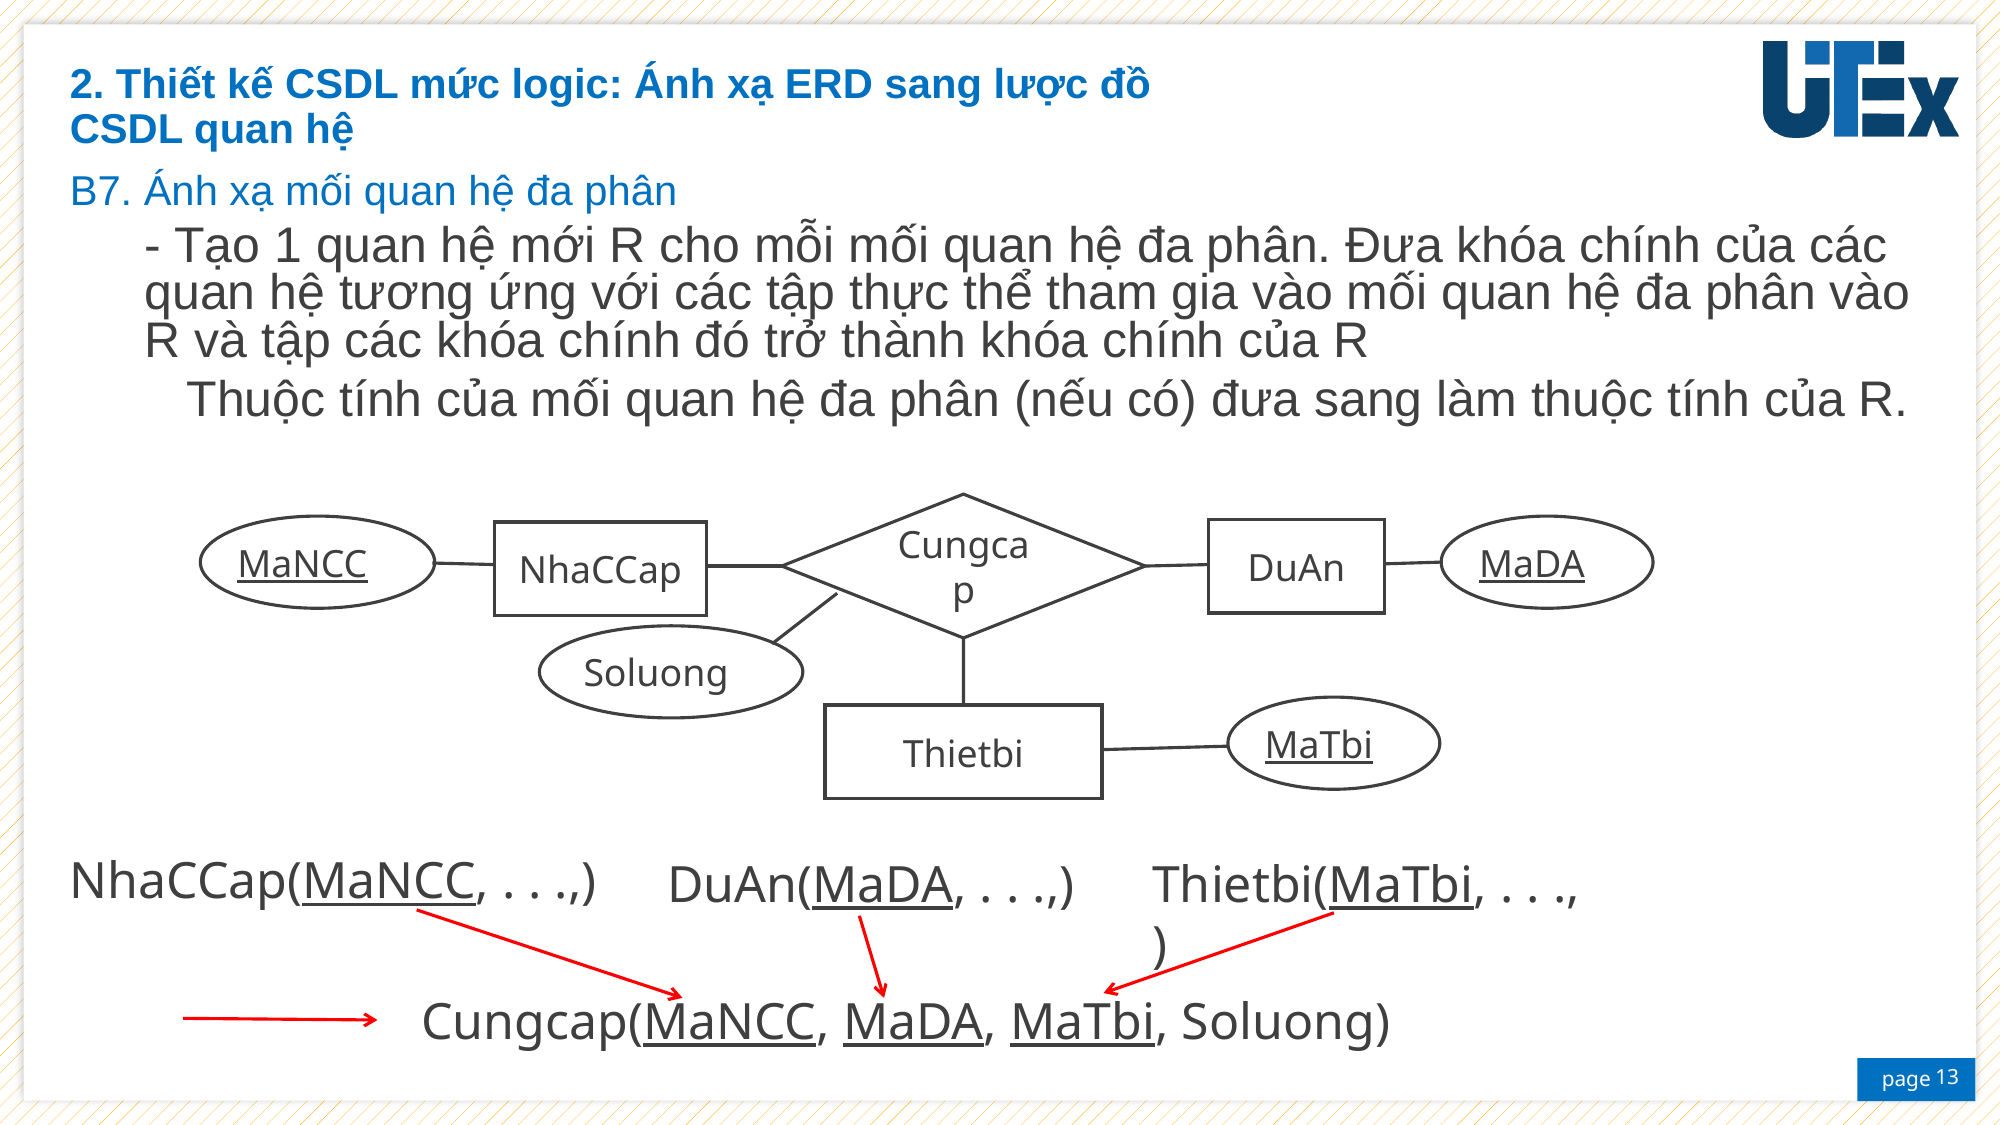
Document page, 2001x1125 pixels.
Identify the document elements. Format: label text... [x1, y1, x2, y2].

text_box Cungcap(MaNCC, MaDA, MaTbi, Soluong) [406, 982, 1440, 1057]
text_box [859, 915, 885, 998]
text_box Thietbi(MaTbi, . . .,) [1137, 845, 1601, 980]
picture [1763, 41, 1959, 138]
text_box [1103, 912, 1334, 994]
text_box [416, 909, 683, 998]
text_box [200, 494, 1653, 799]
slide_number 13 [1882, 1055, 1974, 1101]
text_box DuAn(MaDA, . . .,) [652, 845, 1116, 920]
list 2. Thiết kế CSDL mức logic: Ánh xạ ERD sang lược đồ CSDL quan hệ B7. Ánh xạ mối quan hệ đa phân - Tạo 1 quan hệ mới R cho mỗi mối quan hệ đa phân. Đưa khóa chính của các quan hệ tương ứng với các tập thực thể tham gia vào mối quan hệ đa phân vào R và tập các khóa chính đó trở thành khóa chính của R Thuộc tính của mối quan hệ đa phân (nếu có) đưa sang làm thuộc tính của R. [54, 54, 1947, 1041]
text_box NhaCCap(MaNCC, . . .,) [54, 841, 631, 917]
